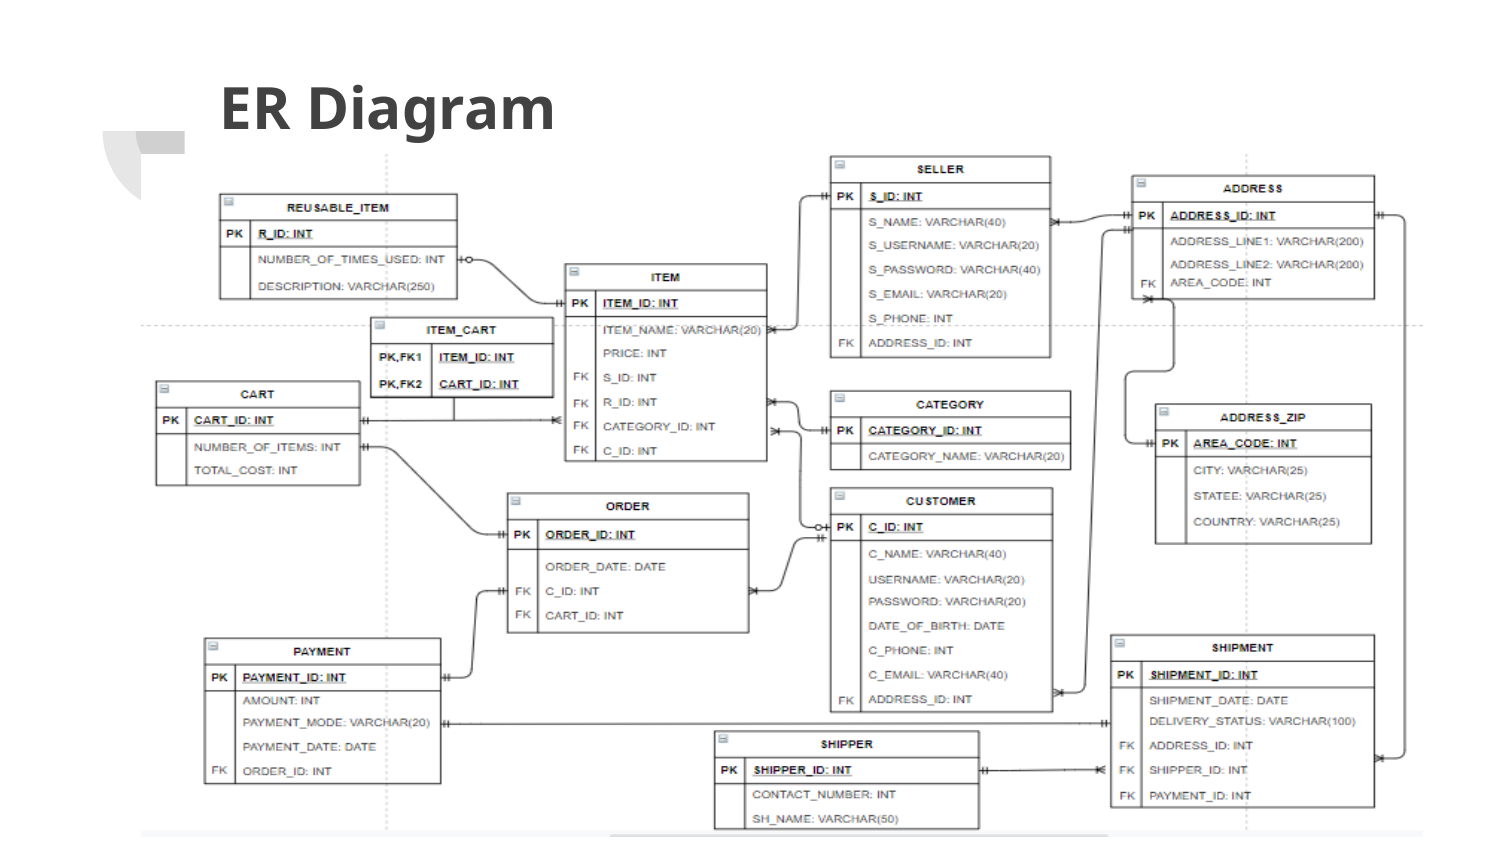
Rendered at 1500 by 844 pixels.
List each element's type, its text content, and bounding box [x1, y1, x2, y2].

title ER Diagram [205, 52, 1359, 152]
picture [141, 154, 1423, 837]
